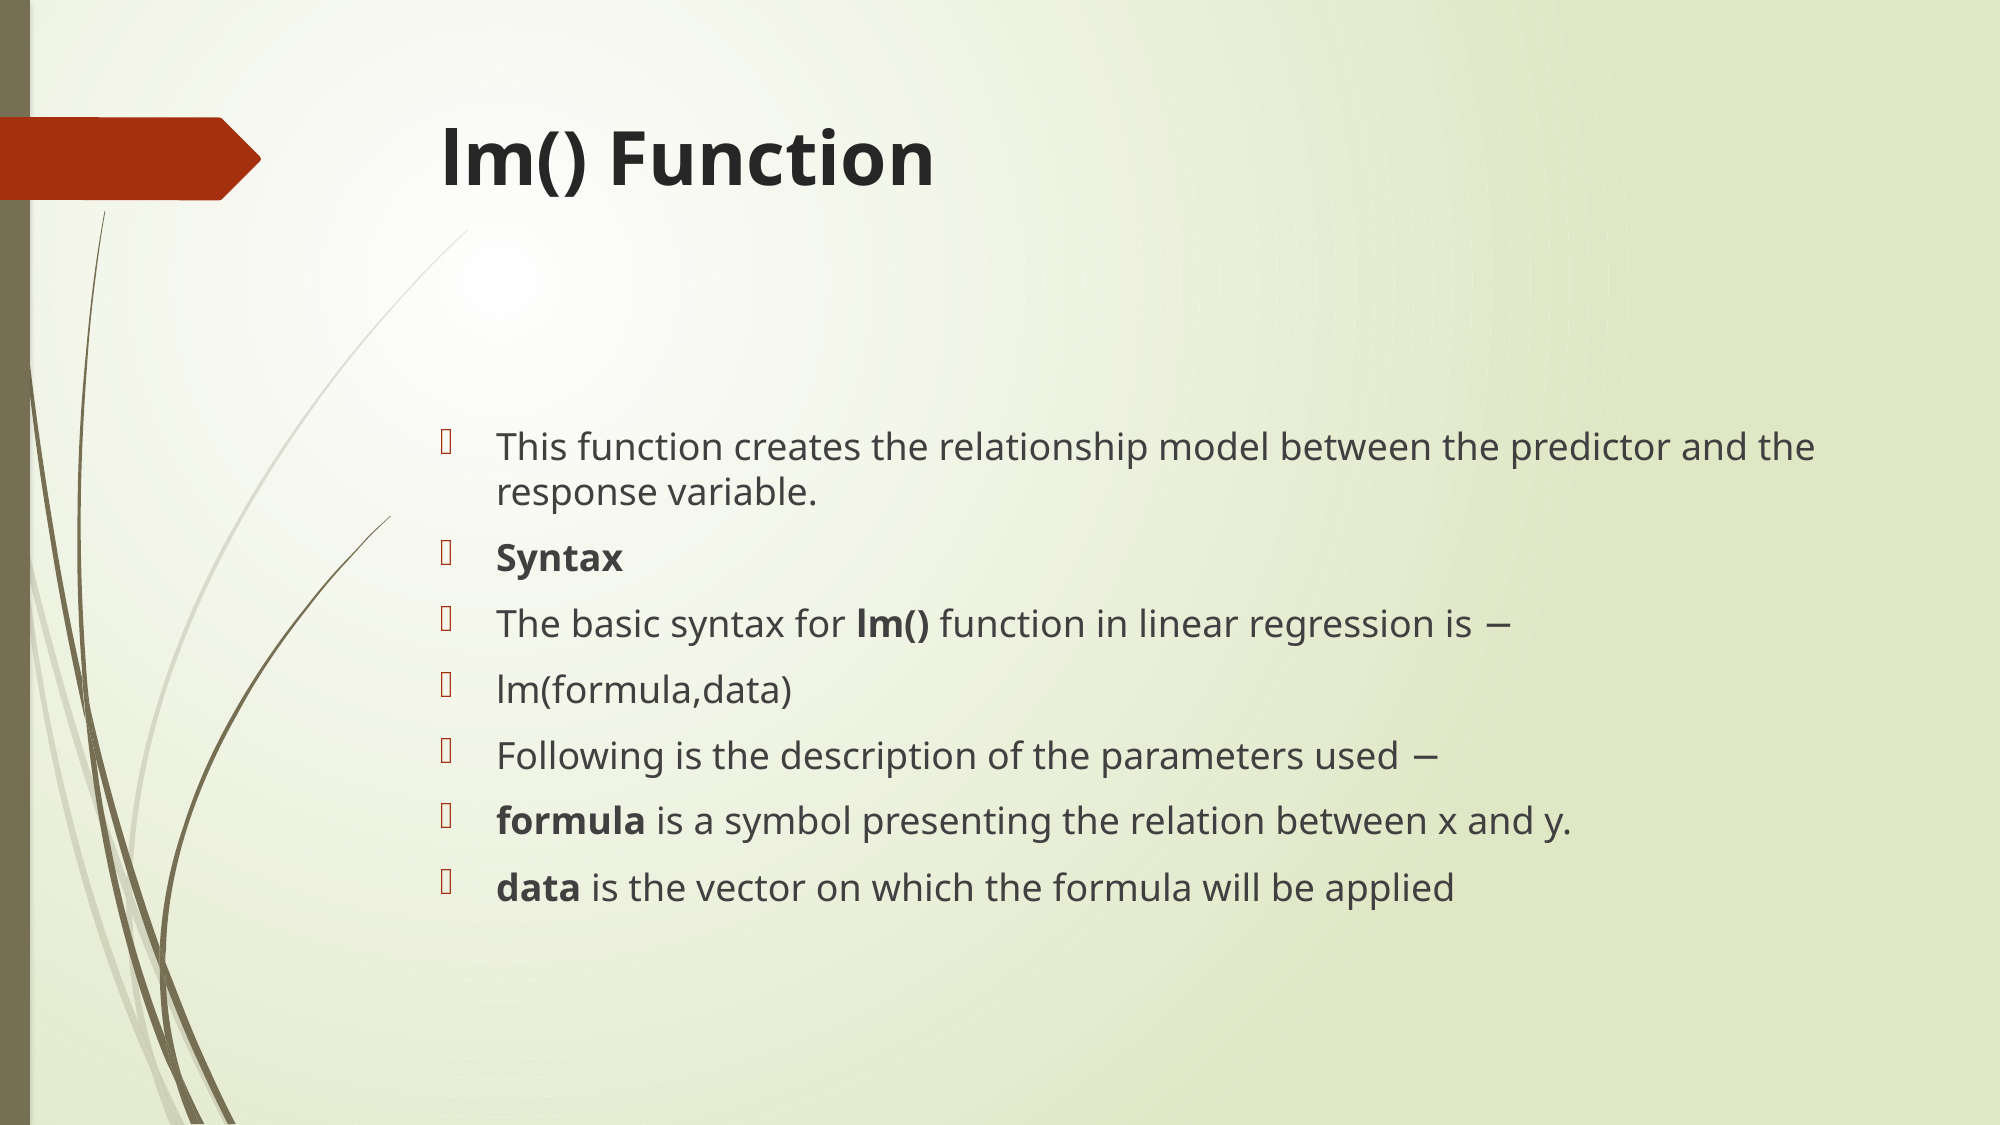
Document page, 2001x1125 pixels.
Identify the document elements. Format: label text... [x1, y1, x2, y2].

title lm() Function [425, 102, 1888, 313]
list This function creates the relationship model between the predictor and the response variable. Syntax The basic syntax for lm() function in linear regression is − lm(formula,data) Following is the description of the parameters used − formula is a symbol presenting the relation between x and y. data is the vector on which the formula will be applied [424, 350, 1888, 970]
